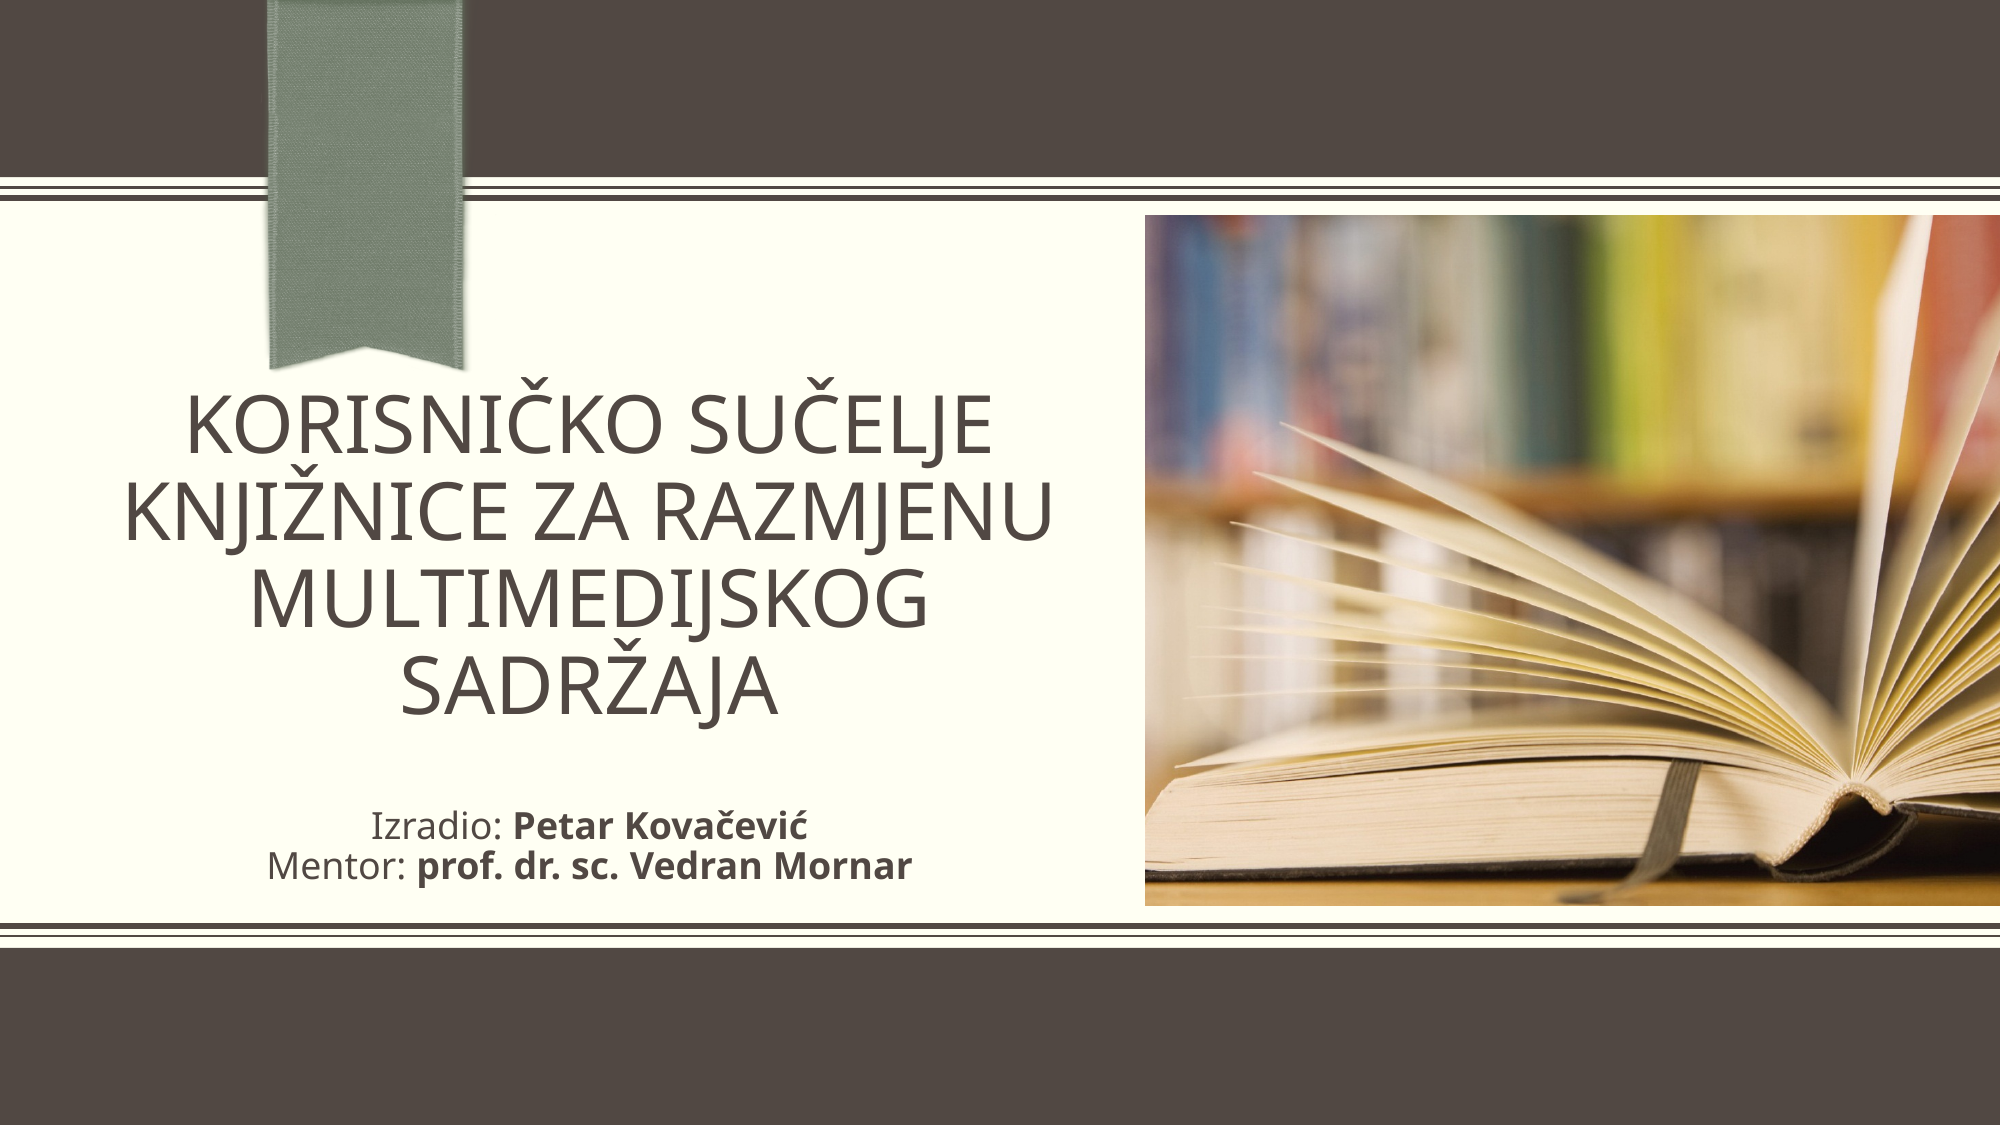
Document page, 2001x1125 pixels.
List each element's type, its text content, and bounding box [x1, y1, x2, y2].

subtitle Izradio: Petar Kovačević Mentor: prof. dr. sc. Vedran Mornar [57, 799, 1122, 897]
picture [1145, 214, 2000, 906]
title Korisničko sučelje knjižnice za razmjenu multimedijskog sadržaja [57, 376, 1122, 741]
